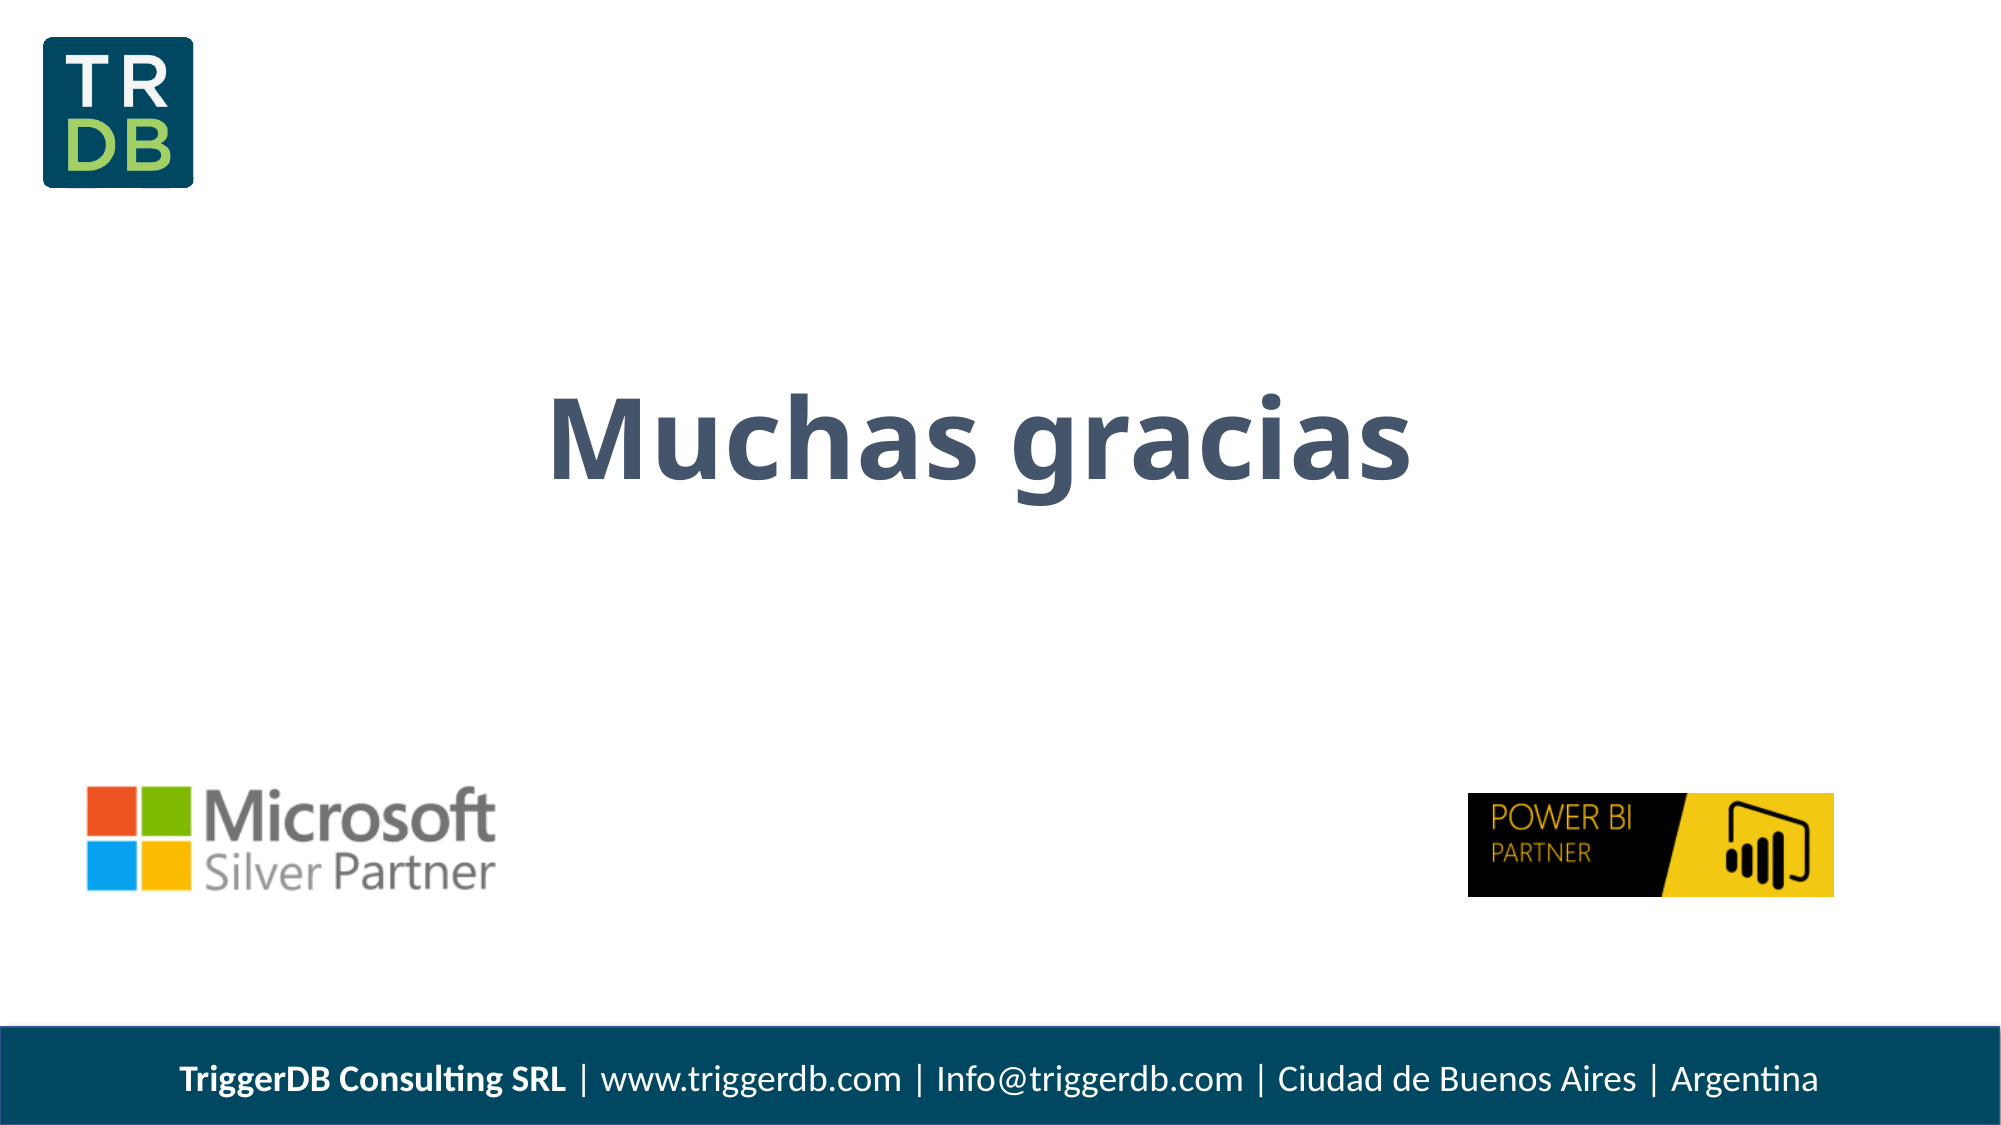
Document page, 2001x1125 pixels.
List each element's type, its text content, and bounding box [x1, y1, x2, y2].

picture [125, 55, 166, 106]
picture [69, 119, 115, 170]
picture [36, 37, 199, 200]
picture [1468, 793, 1834, 897]
title Muchas gracias [124, 343, 1834, 543]
picture [66, 55, 108, 106]
picture [81, 781, 503, 897]
picture [128, 119, 170, 170]
